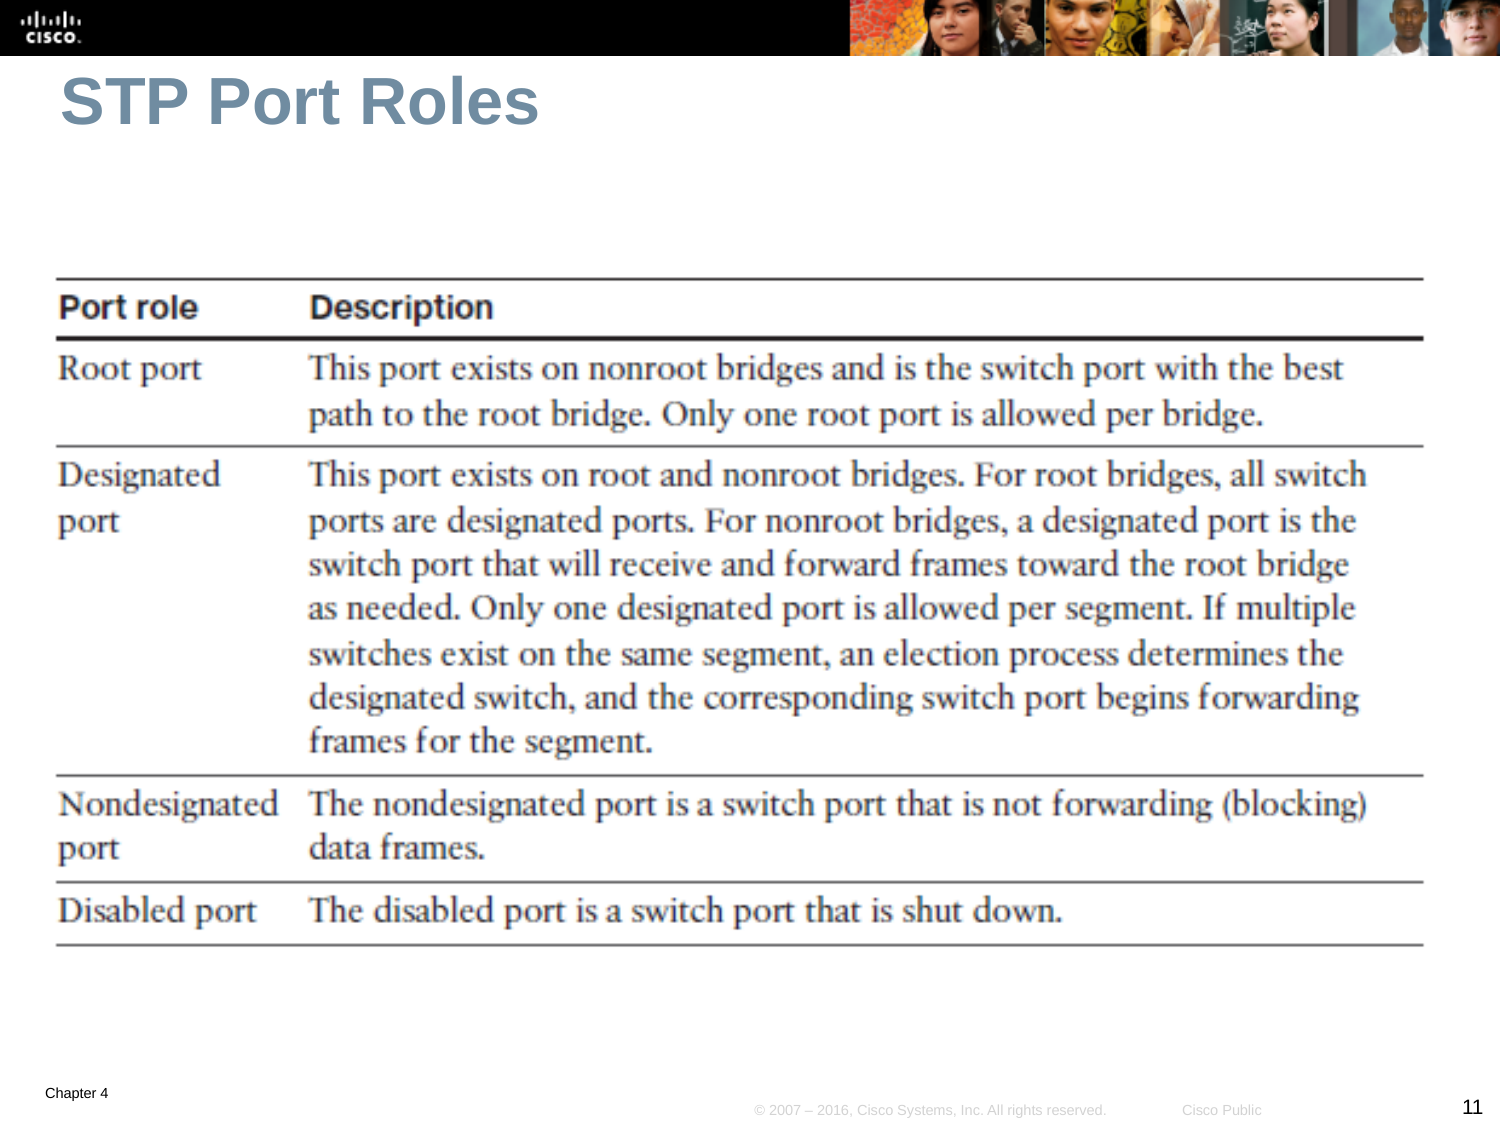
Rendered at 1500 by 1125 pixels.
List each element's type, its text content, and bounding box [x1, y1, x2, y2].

picture [0, 0, 1500, 56]
title STP Port Roles [45, 59, 1444, 182]
picture [51, 268, 1444, 961]
